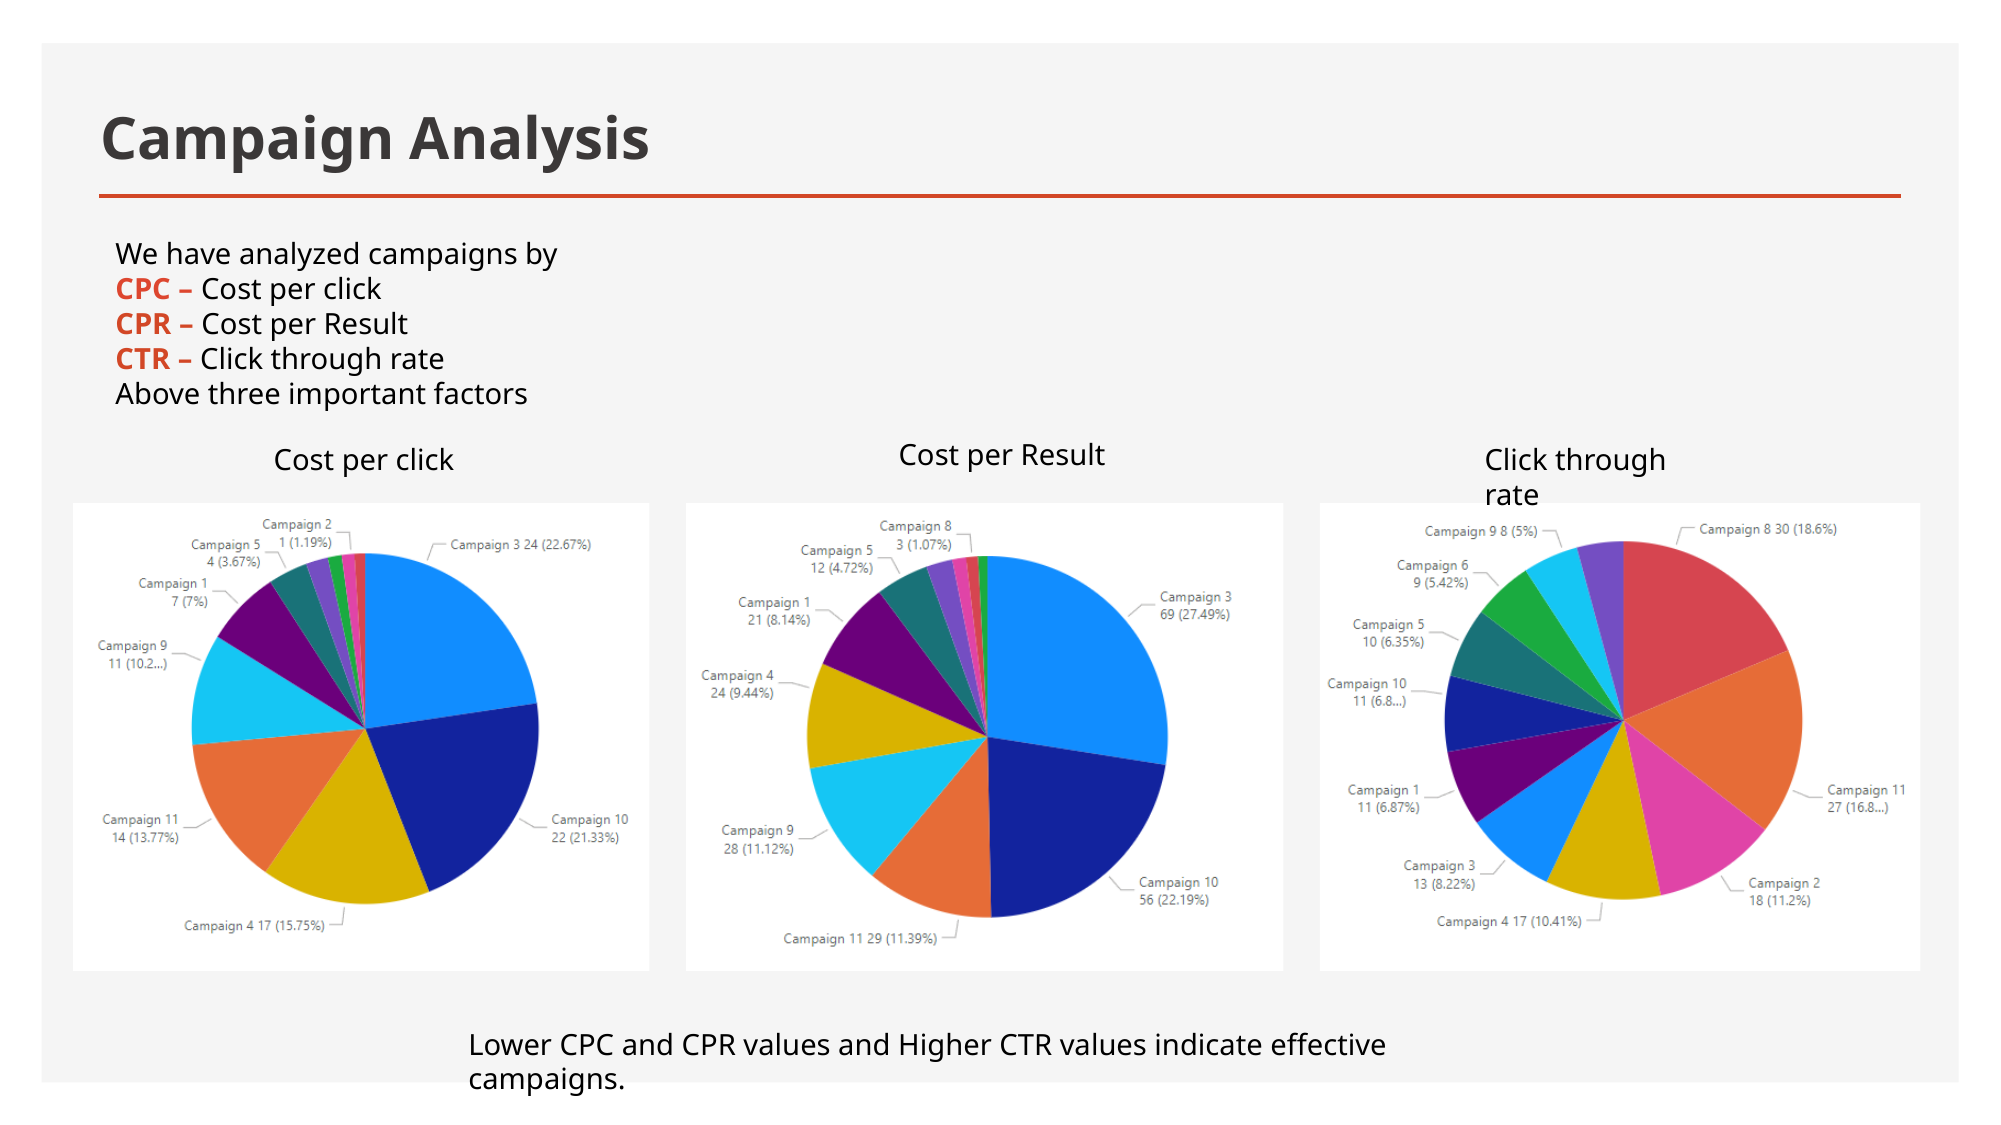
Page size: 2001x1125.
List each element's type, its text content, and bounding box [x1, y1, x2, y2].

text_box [1319, 433, 1921, 971]
text_box Lower CPC and CPR values and Higher CTR values indicate effective campaigns. [453, 1018, 1547, 1104]
text_box We have analyzed campaigns by CPC – Cost per click CPR – Cost per Result CTR – Click through rate Above three important factors [100, 228, 1000, 453]
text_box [686, 428, 1284, 971]
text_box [73, 433, 650, 971]
title Campaign Analysis [85, 73, 1214, 179]
